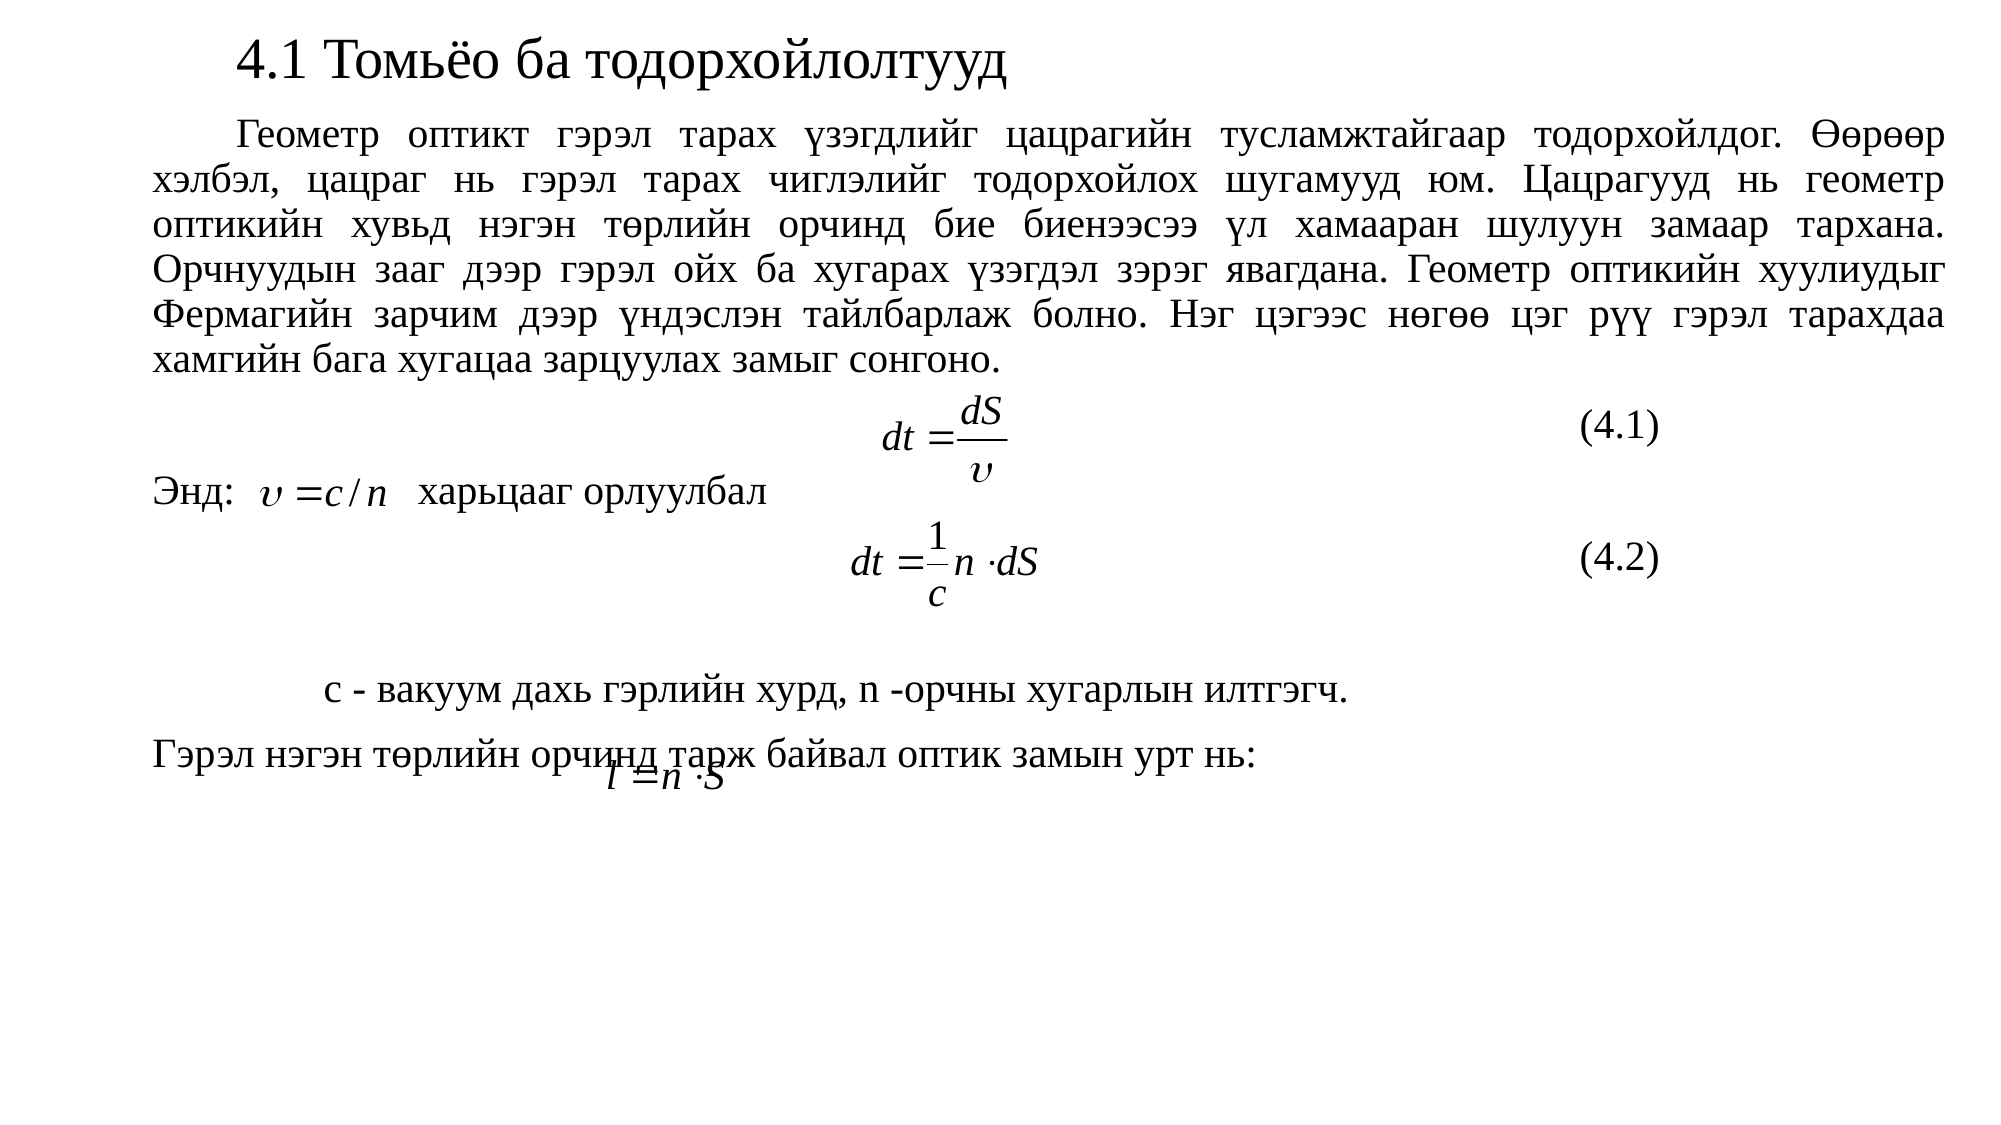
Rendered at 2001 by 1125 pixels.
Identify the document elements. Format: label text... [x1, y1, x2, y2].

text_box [846, 512, 1045, 613]
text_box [257, 470, 391, 513]
list 4.1 Томьёо ба тодорхойлолтууд Геометр оптикт гэрэл тарах үзэгдлийг цацрагийн тусламжтайгаар тодорхойлдог. Өөрөөр хэлбэл, цацраг нь гэрэл тарах чиглэлийг тодорхойлох шугамууд юм. Цацрагууд нь геометр оптикийн хувьд нэгэн төрлийн орчинд бие биенээсээ үл хамааран шулуун замаар тархана. Орчнуудын зааг дээр гэрэл ойх ба хугарах үзэгдэл зэрэг явагдана. Геометр оптикийн хуулиудыг Фермагийн зарчим дээр үндэслэн тайлбарлаж болно. Нэг цэгээс нөгөө цэг рүү гэрэл тарахдаа хамгийн бага хугацаа зарцуулах замыг сонгоно. (4.1) Энд: харьцааг орлуулбал (4.2) c - вакуум дахь гэрлийн хурд, n -орчны хугарлын илтгэгч. Гэрэл нэгэн төрлийн орчинд тарж байвал оптик замын урт нь: [137, 20, 1961, 1092]
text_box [875, 384, 1017, 492]
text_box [603, 754, 733, 796]
